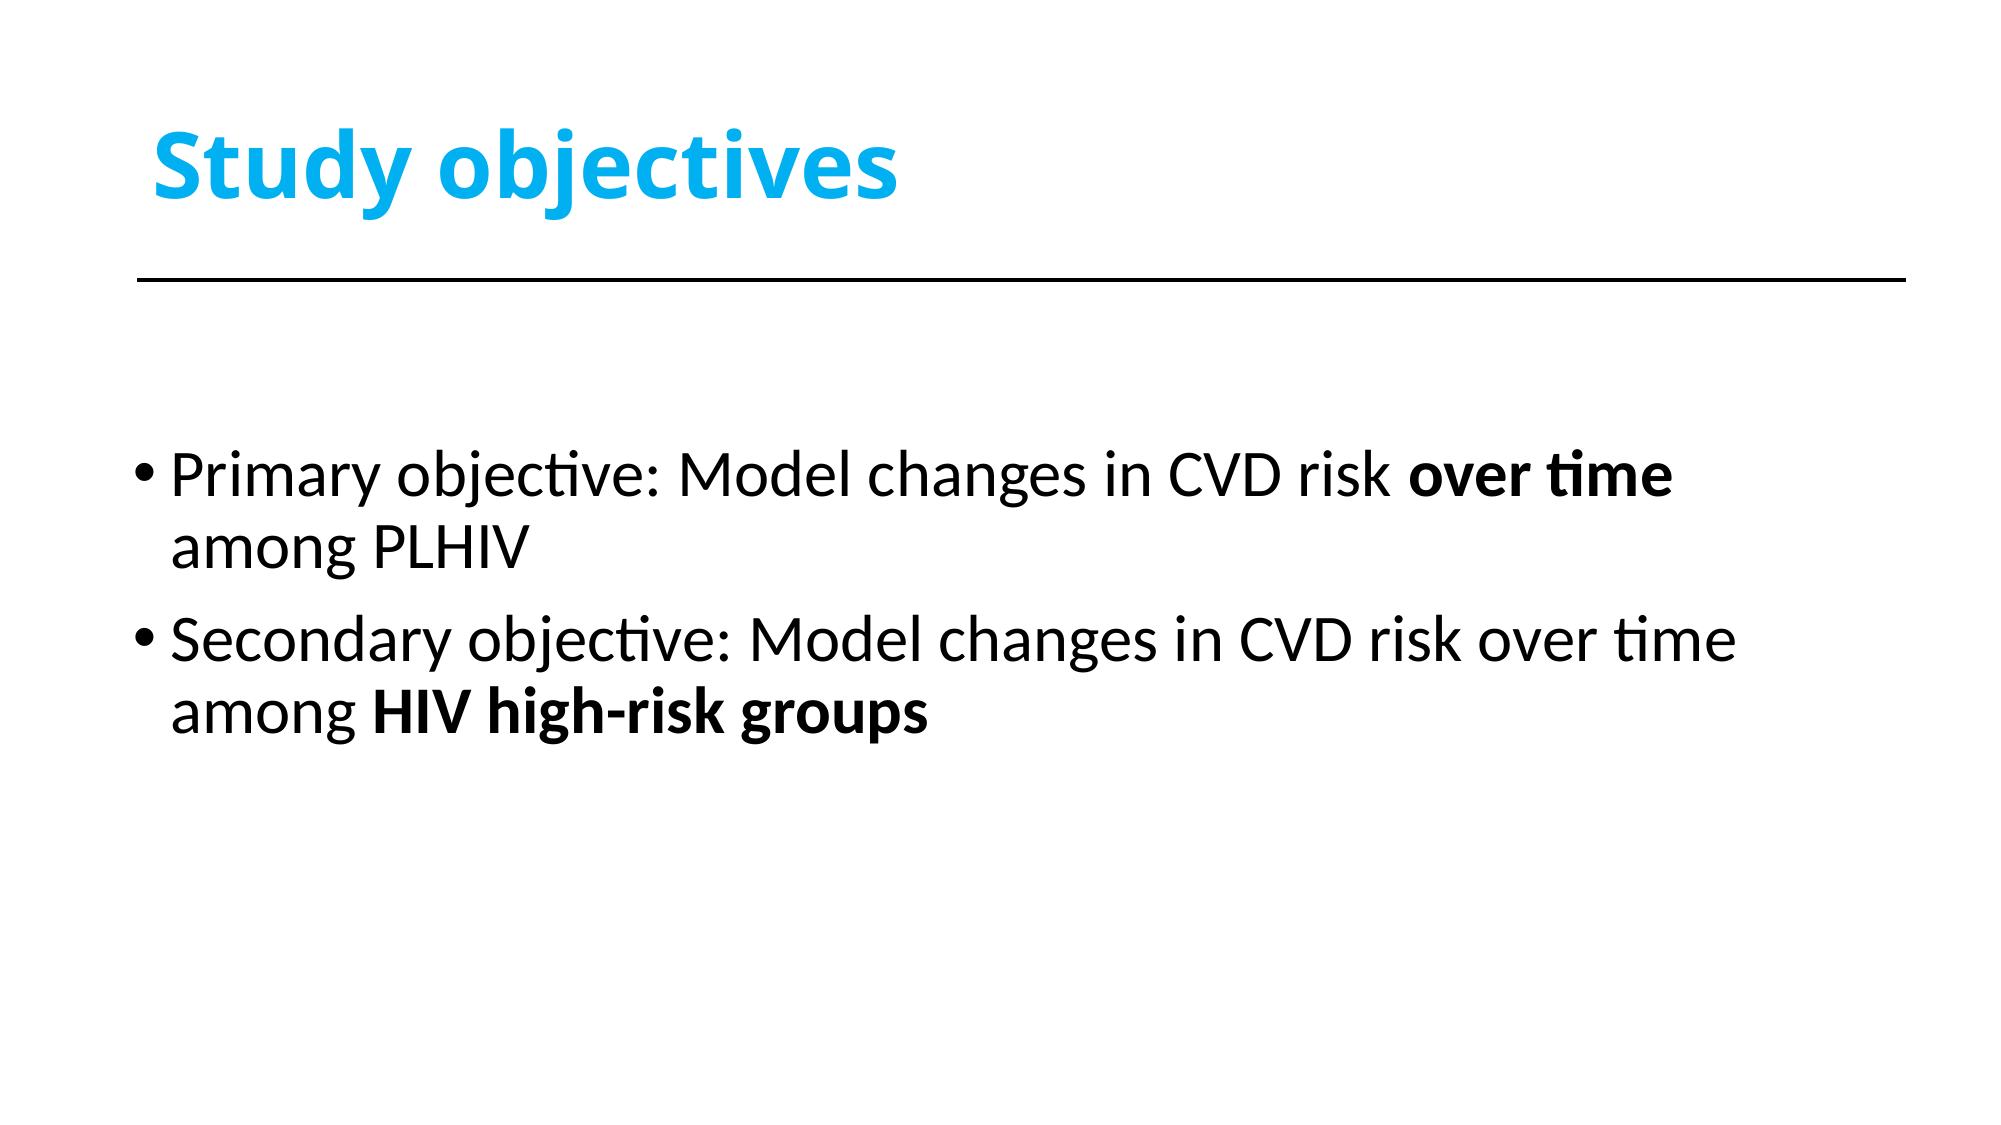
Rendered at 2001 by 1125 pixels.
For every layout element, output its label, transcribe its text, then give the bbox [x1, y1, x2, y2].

title Study objectives [137, 59, 1863, 278]
list Primary objective: Model changes in CVD risk over time among PLHIV Secondary objective: Model changes in CVD risk over time among HIV high-risk groups [117, 431, 1843, 1125]
